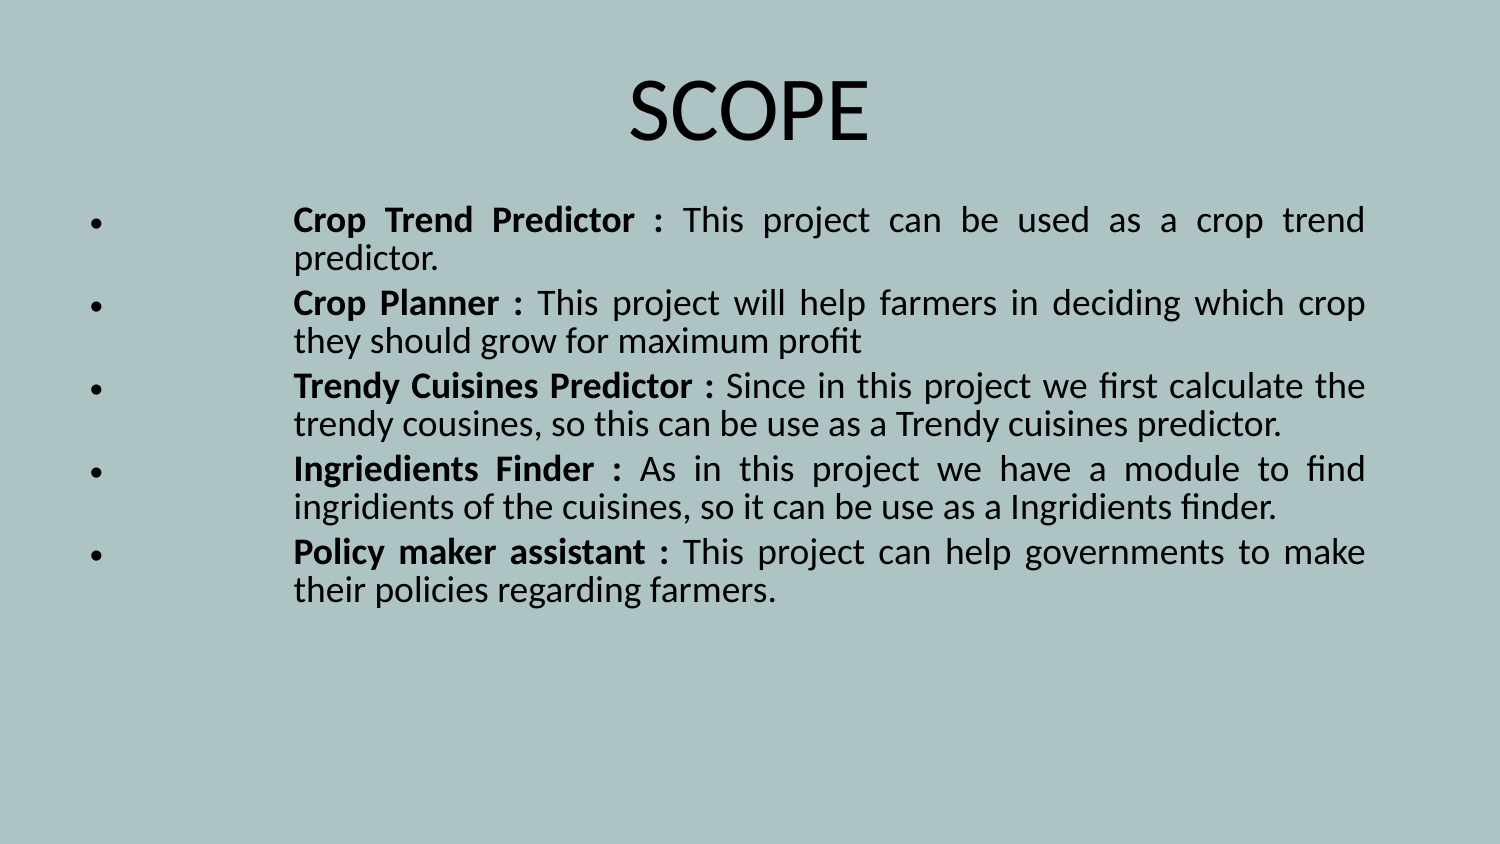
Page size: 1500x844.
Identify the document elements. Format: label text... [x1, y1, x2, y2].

text_box Crop Trend Predictor : This project can be used as a crop trend predictor. Crop Planner : This project will help farmers in deciding which crop they should grow for maximum profit Trendy Cuisines Predictor : Since in this project we first calculate the trendy cousines, so this can be use as a Trendy cuisines predictor. Ingriedients Finder : As in this project we have a module to find ingridients of the cuisines, so it can be use as a Ingridients finder. Policy maker assistant : This project can help governments to make their policies regarding farmers. [75, 196, 1382, 650]
text_box SCOPE [74, 33, 1425, 174]
